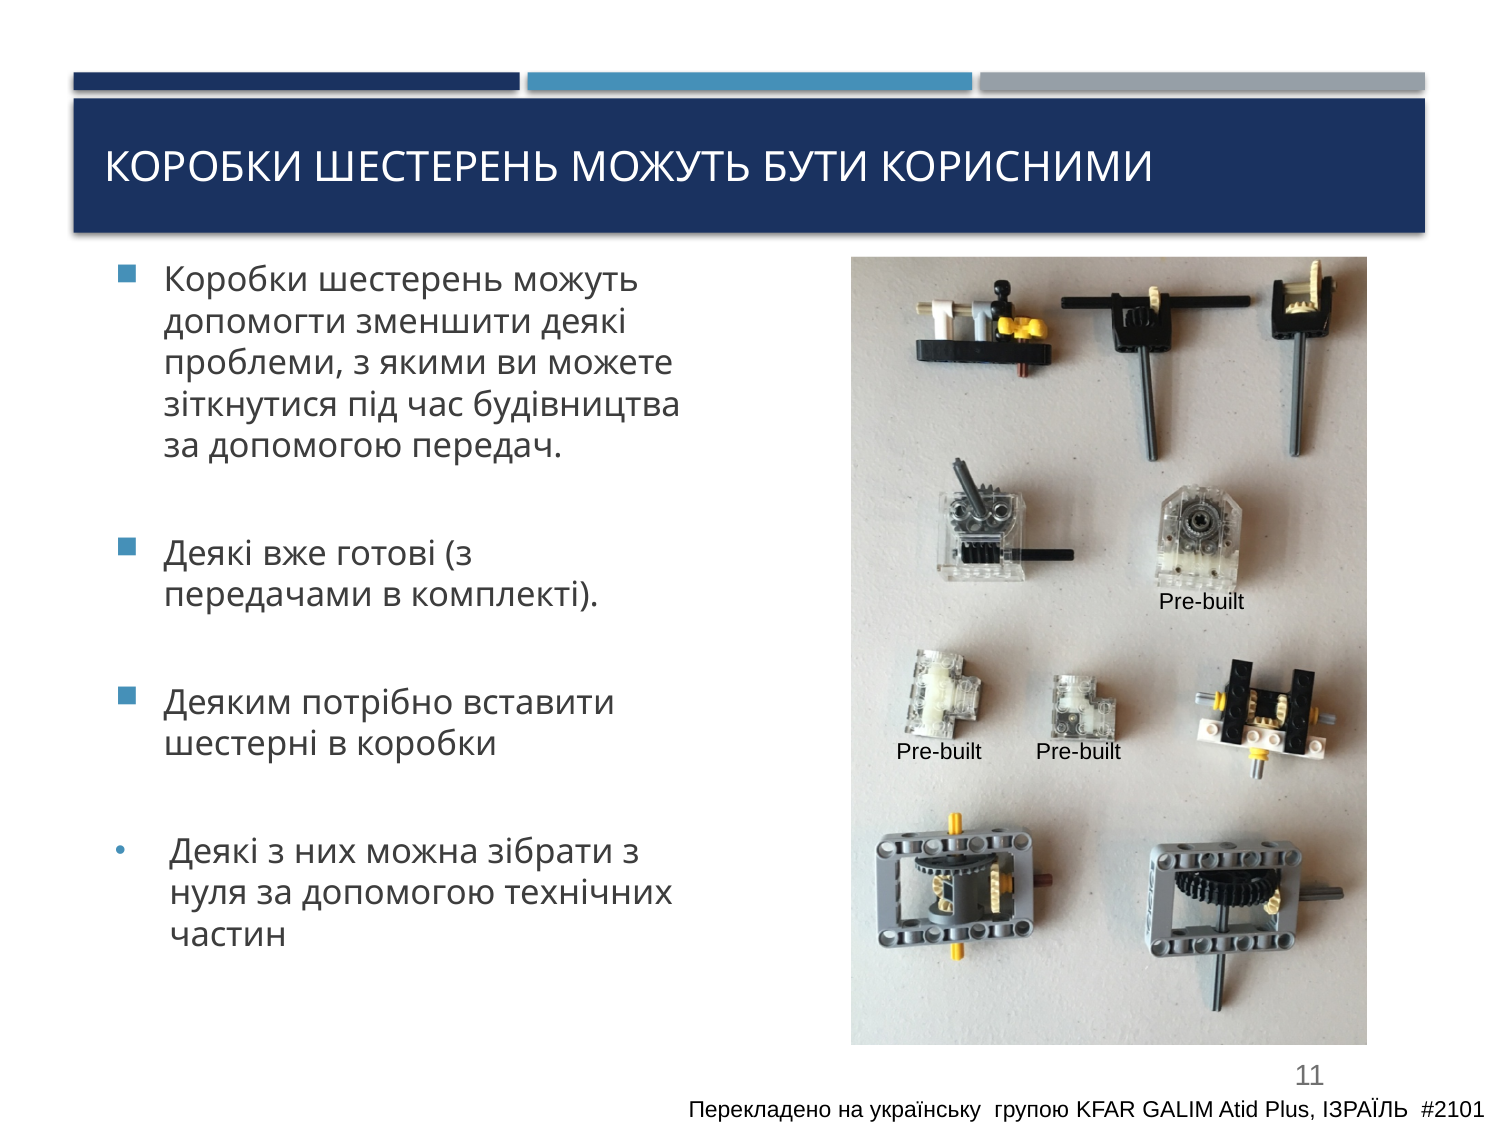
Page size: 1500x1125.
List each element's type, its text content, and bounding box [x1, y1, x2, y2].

picture [713, 257, 1500, 1045]
slide_number 11 [1279, 1048, 1406, 1087]
title КОРОБКИ шестерень МОЖУТЬ БУТИ КОРИСНИМИ [89, 103, 1411, 198]
list Коробки шестерень можуть допомогти зменшити деякі проблеми, з якими ви можете зіткнутися під час будівництва за допомогою передач. Деякі вже готові (з передачами в комплекті). Деяким потрібно вставити шестерні в коробки Деякі з них можна зібрати з нуля за допомогою технічних частин [99, 249, 700, 1014]
text_box Перекладено на українську групою KFAR GALIM Atid Plus, ІЗРАЇЛЬ #2101 [665, 1087, 1500, 1125]
